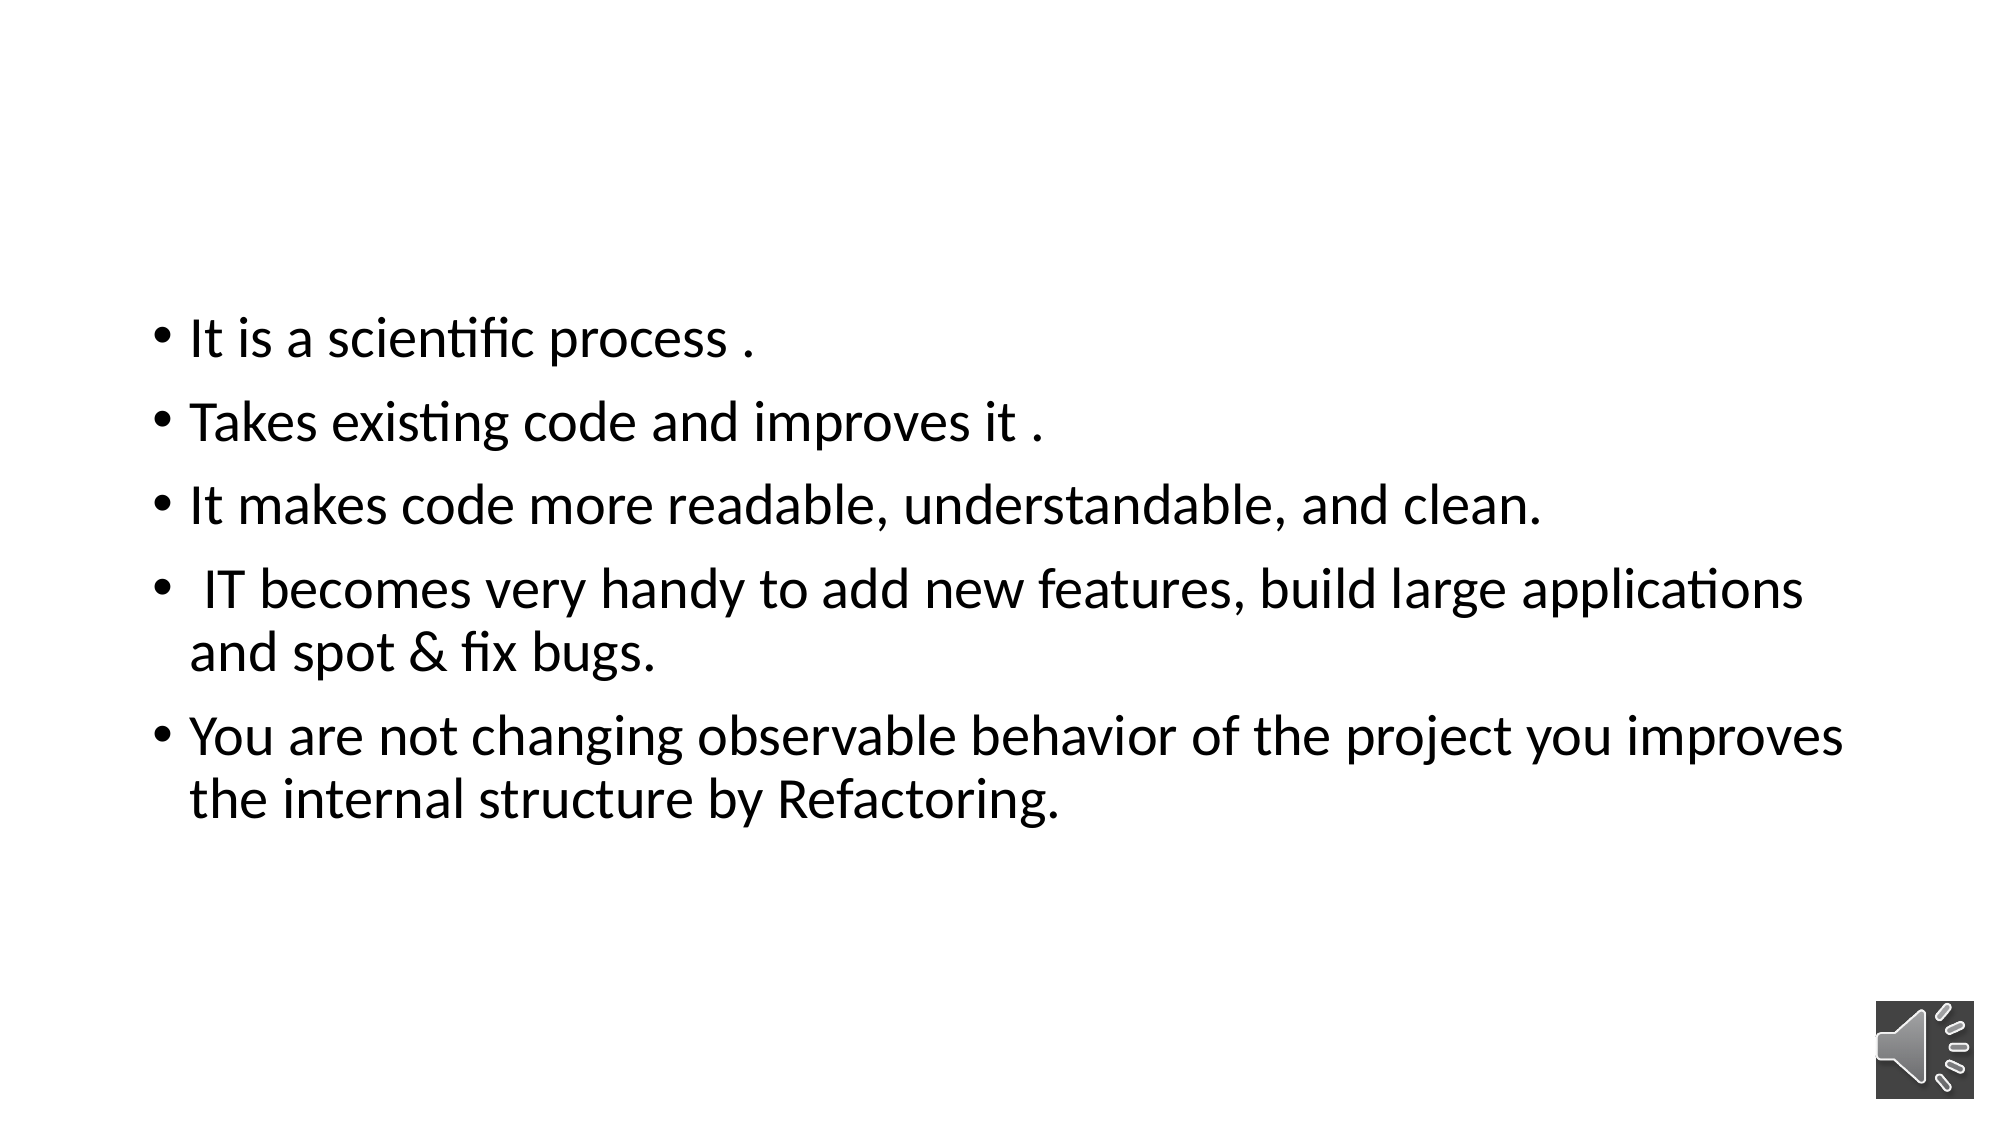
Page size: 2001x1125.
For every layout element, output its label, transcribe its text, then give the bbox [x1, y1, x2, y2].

list It is a scientific process . Takes existing code and improves it . It makes code more readable, understandable, and clean. IT becomes very handy to add new features, build large applications and spot & fix bugs. You are not changing observable behavior of the project you improves the internal structure by Refactoring. [137, 299, 1863, 1014]
picture [1874, 999, 1975, 1100]
